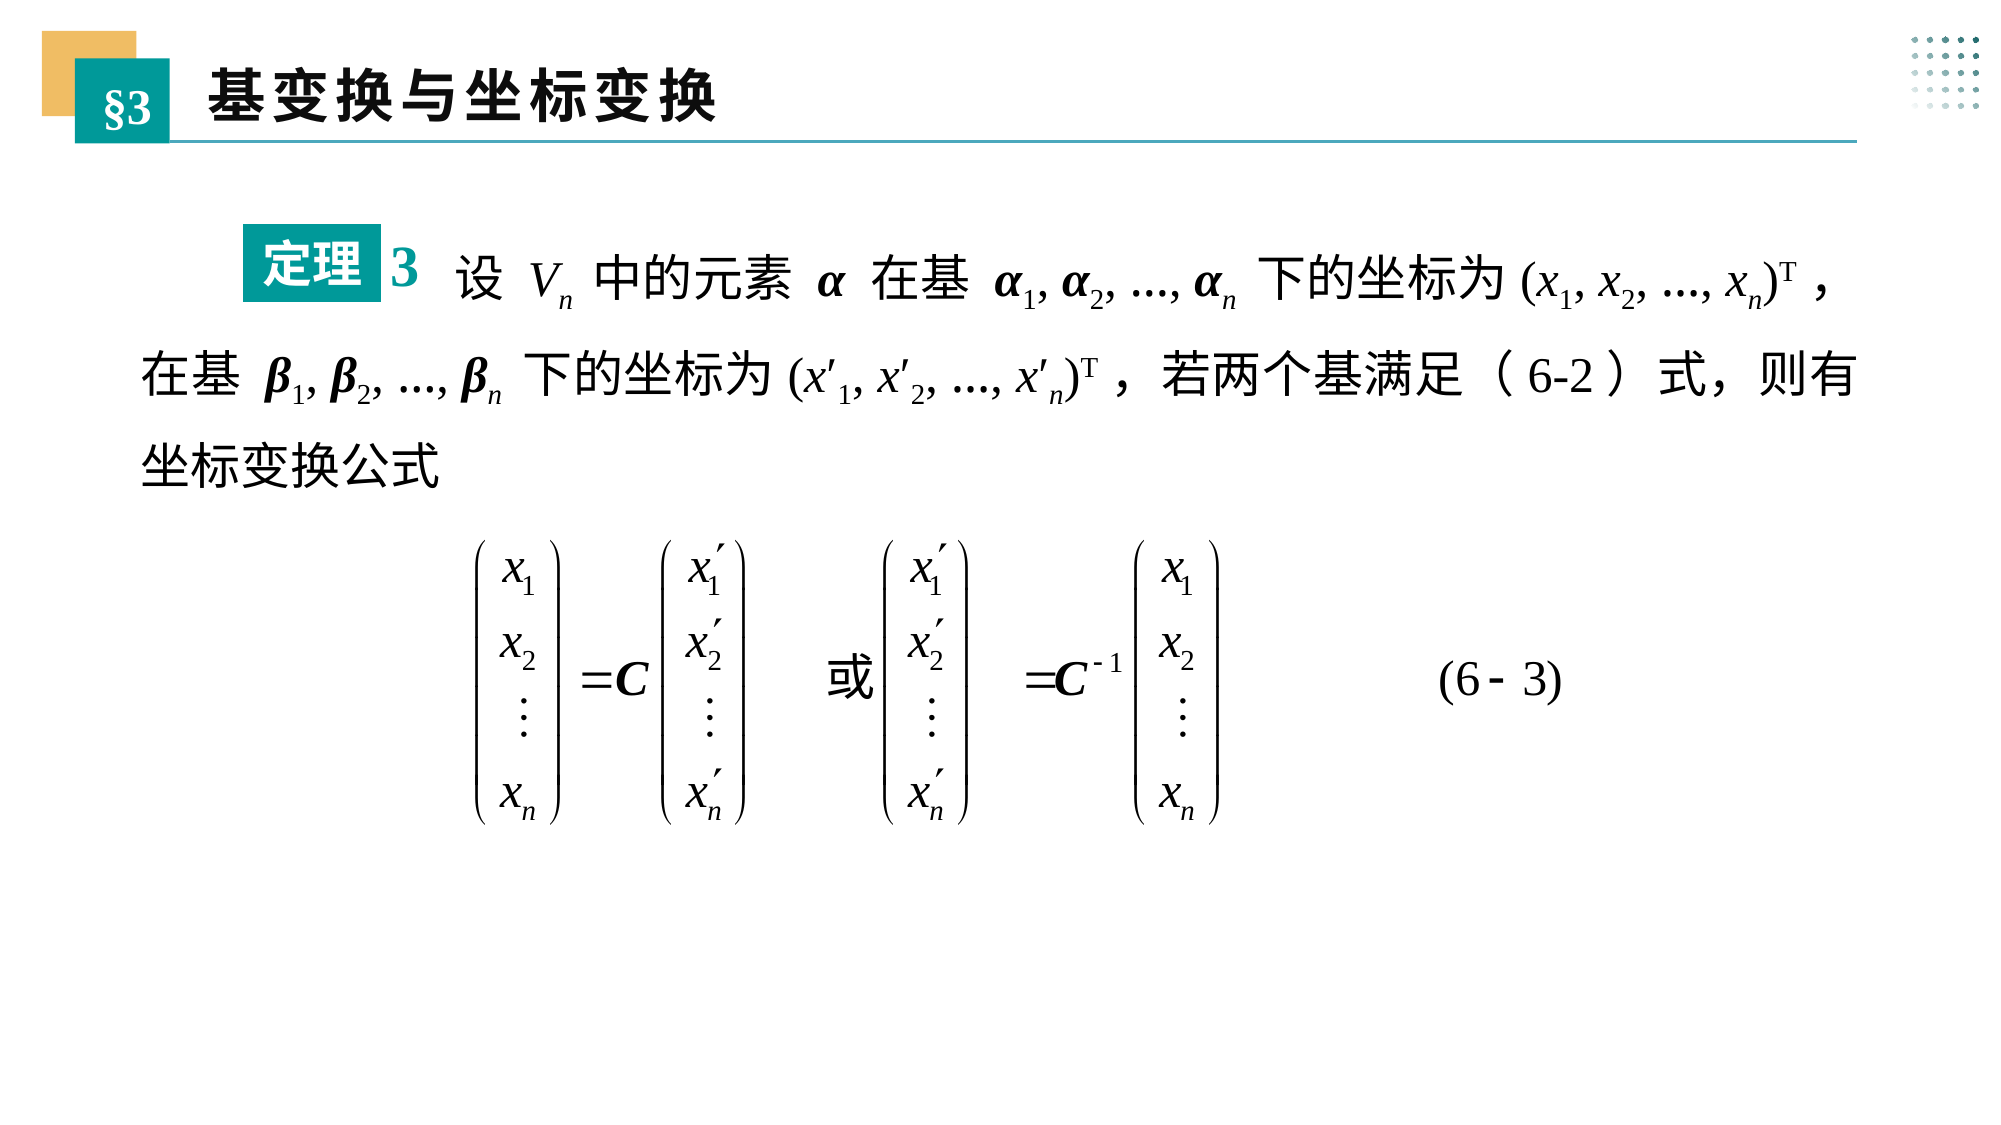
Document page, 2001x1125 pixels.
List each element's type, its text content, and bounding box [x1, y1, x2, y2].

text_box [243, 220, 451, 307]
text_box 设 Vn 中的元素 α 在基 α1, α2, …, αn 下的坐标为(x1, x2, …, xn)T，在基 β1, β2, …, βn 下的坐标为(x′1, x′2, …, x′n)T，若两个基满足（6-2）式，则有坐标变换公式 [125, 211, 1874, 502]
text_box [469, 534, 1566, 831]
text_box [79, 51, 747, 143]
